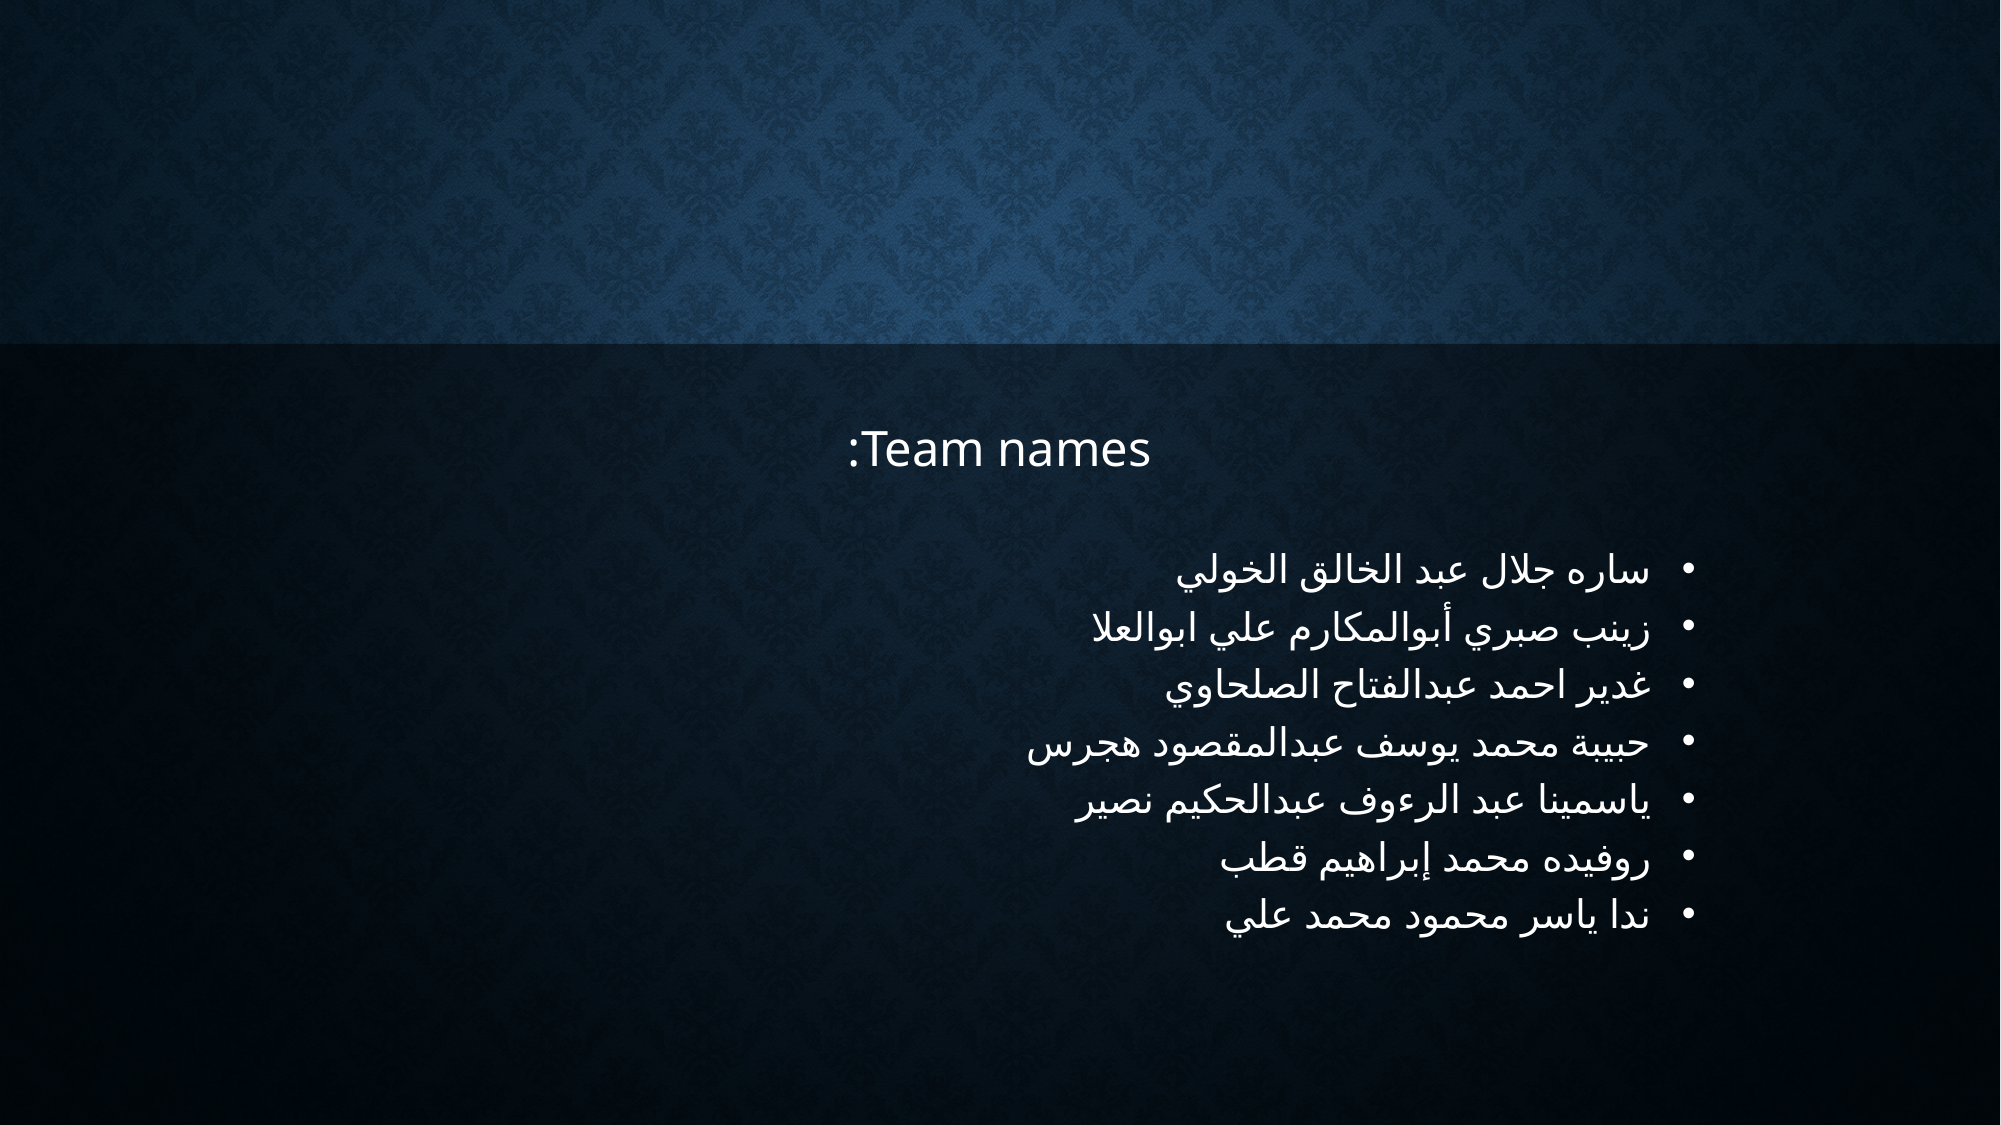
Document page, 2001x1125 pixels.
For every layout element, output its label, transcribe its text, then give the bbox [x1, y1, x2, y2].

text_box [0, 342, 2000, 1125]
text_box Team names: ساره جلال عبد الخالق الخولي زينب صبري أبوالمكارم علي ابوالعلا غدير احمد عبدالفتاح الصلحاوي حبيبة محمد يوسف عبدالمقصود هجرس ياسمينا عبد الرءوف عبدالحكيم نصير روفيده محمد إبراهيم قطب ندا ياسر محمود محمد علي [240, 404, 1758, 950]
text_box [0, 0, 2000, 342]
